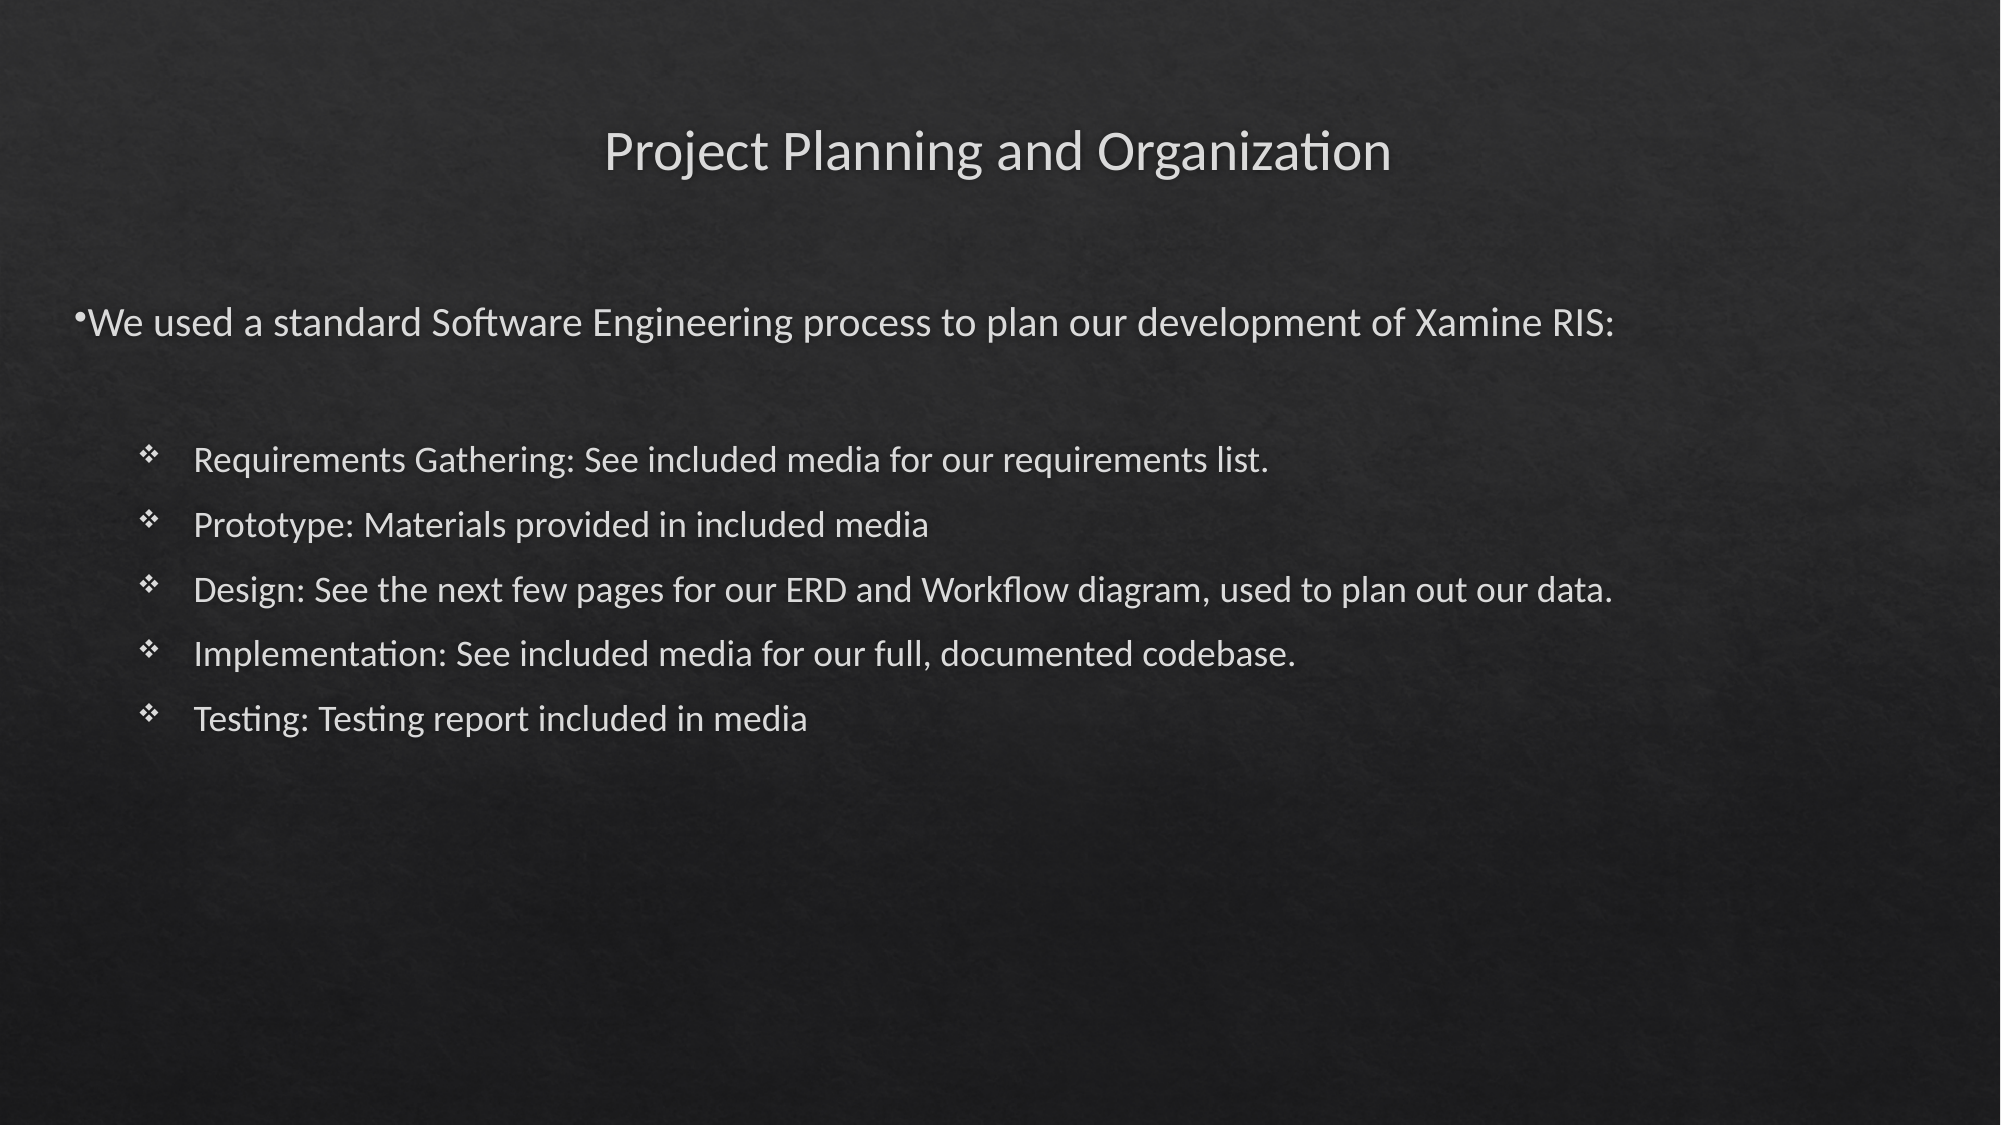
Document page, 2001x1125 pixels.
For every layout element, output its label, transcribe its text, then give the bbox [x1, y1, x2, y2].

list We used a standard Software Engineering process to plan our development of Xamine RIS: Requirements Gathering: See included media for our requirements list. Prototype: Materials provided in included media Design: See the next few pages for our ERD and Workflow diagram, used to plan out our data. Implementation: See included media for our full, documented codebase. Testing: Testing report included in media [60, 284, 1935, 950]
title Project Planning and Organization [149, 99, 1849, 260]
